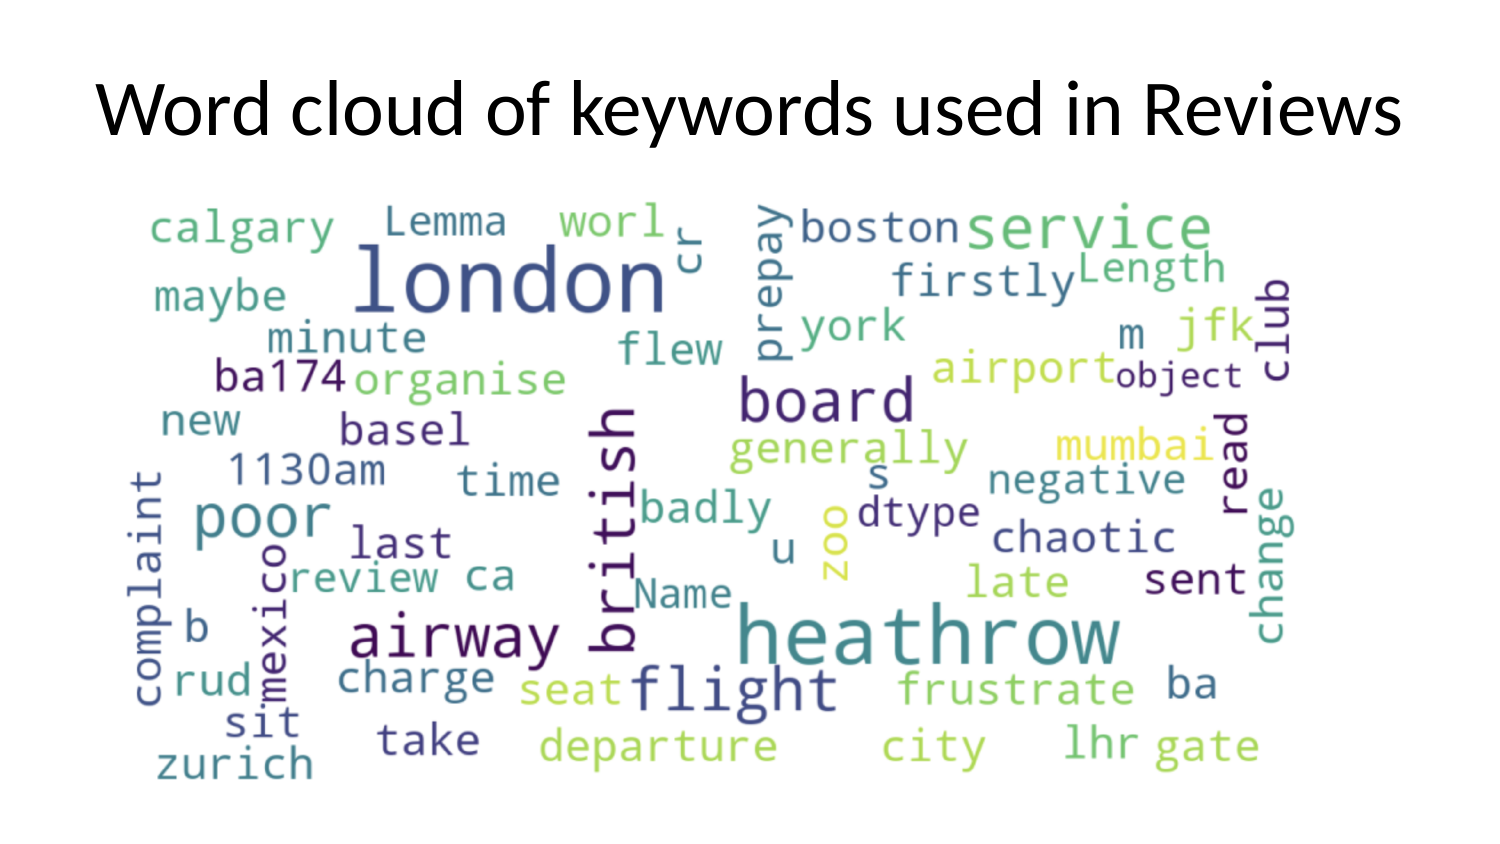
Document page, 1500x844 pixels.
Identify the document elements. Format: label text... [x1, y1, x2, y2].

picture [120, 189, 1313, 802]
title Word cloud of keywords used in Reviews [75, 33, 1425, 175]
